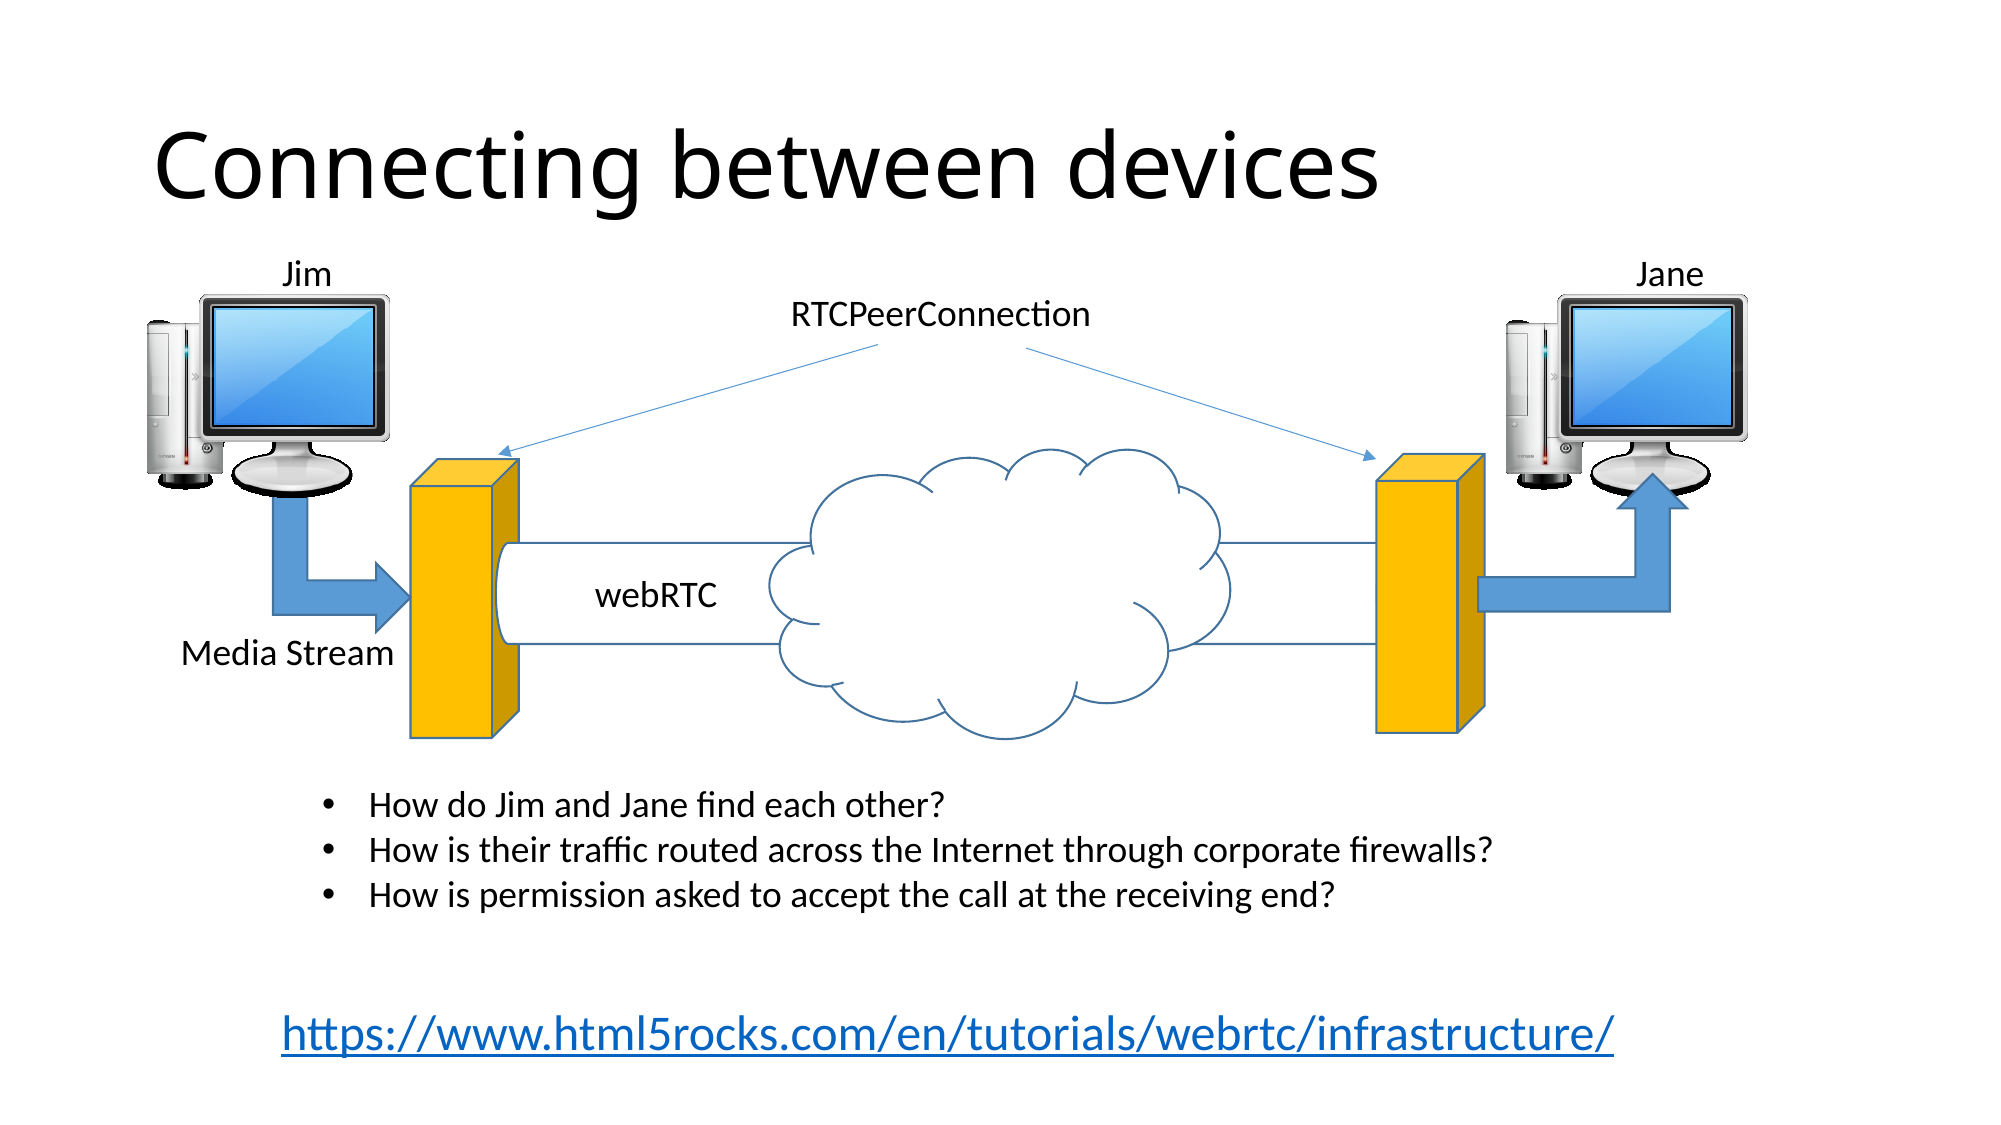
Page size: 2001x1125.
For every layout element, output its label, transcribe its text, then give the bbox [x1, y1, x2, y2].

text_box [271, 519, 412, 620]
text_box [409, 458, 520, 740]
picture [1506, 277, 1748, 519]
text_box Jane [1621, 241, 1720, 277]
text_box How do Jim and Jane find each other? How is their traffic routed across the Internet through corporate firewalls? How is permission asked to accept the call at the receiving end? [307, 773, 1621, 923]
text_box https://www.html5rocks.com/en/tutorials/webrtc/infrastructure/ [266, 993, 1630, 1069]
text_box Jim [267, 241, 348, 277]
text_box [494, 541, 809, 646]
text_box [1026, 348, 1377, 460]
title Connecting between devices [137, 59, 1863, 278]
text_box RTCPeerConnection [776, 281, 1120, 341]
text_box [1375, 452, 1486, 734]
text_box Media Stream [165, 620, 410, 681]
text_box [1477, 519, 1671, 613]
text_box [1194, 541, 1375, 646]
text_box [498, 344, 879, 455]
text_box [768, 454, 1232, 741]
picture [147, 277, 390, 519]
text_box webRTC [580, 563, 733, 623]
